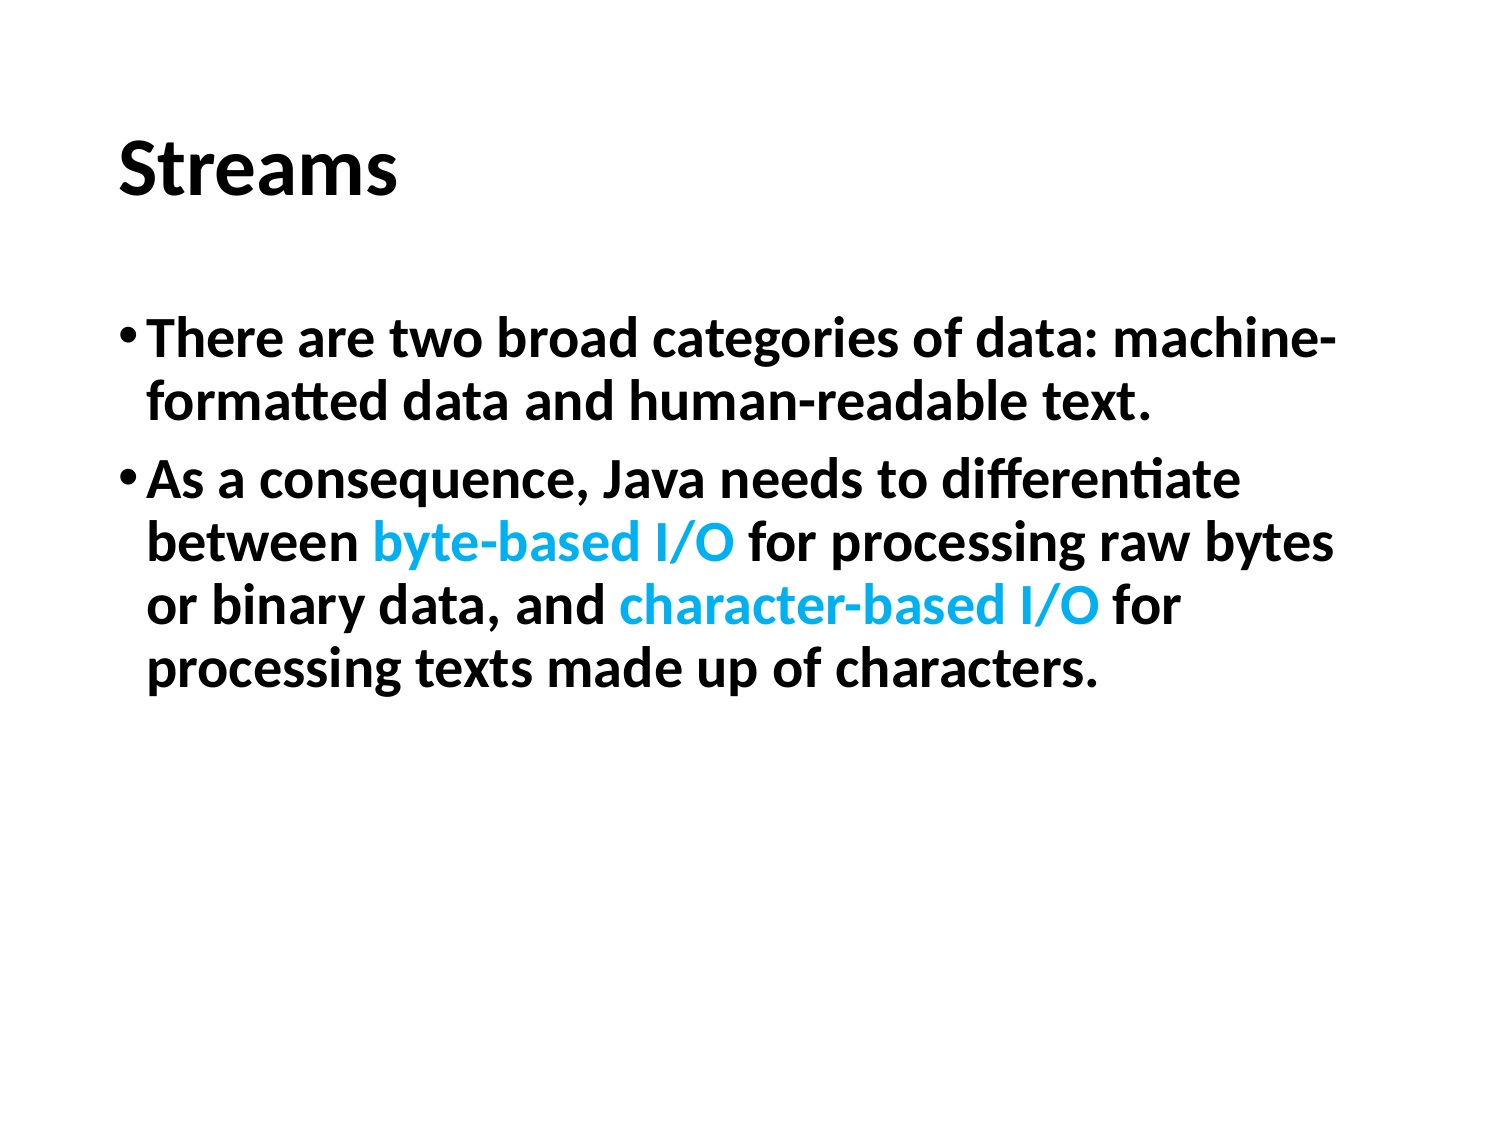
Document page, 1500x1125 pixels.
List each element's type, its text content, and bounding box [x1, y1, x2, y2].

list There are two broad categories of data: machine-formatted data and human-readable text. As a consequence, Java needs to differentiate between byte-based I/O for processing raw bytes or binary data, and character-based I/O for processing texts made up of characters. [103, 299, 1397, 1014]
title Streams [103, 59, 1397, 278]
